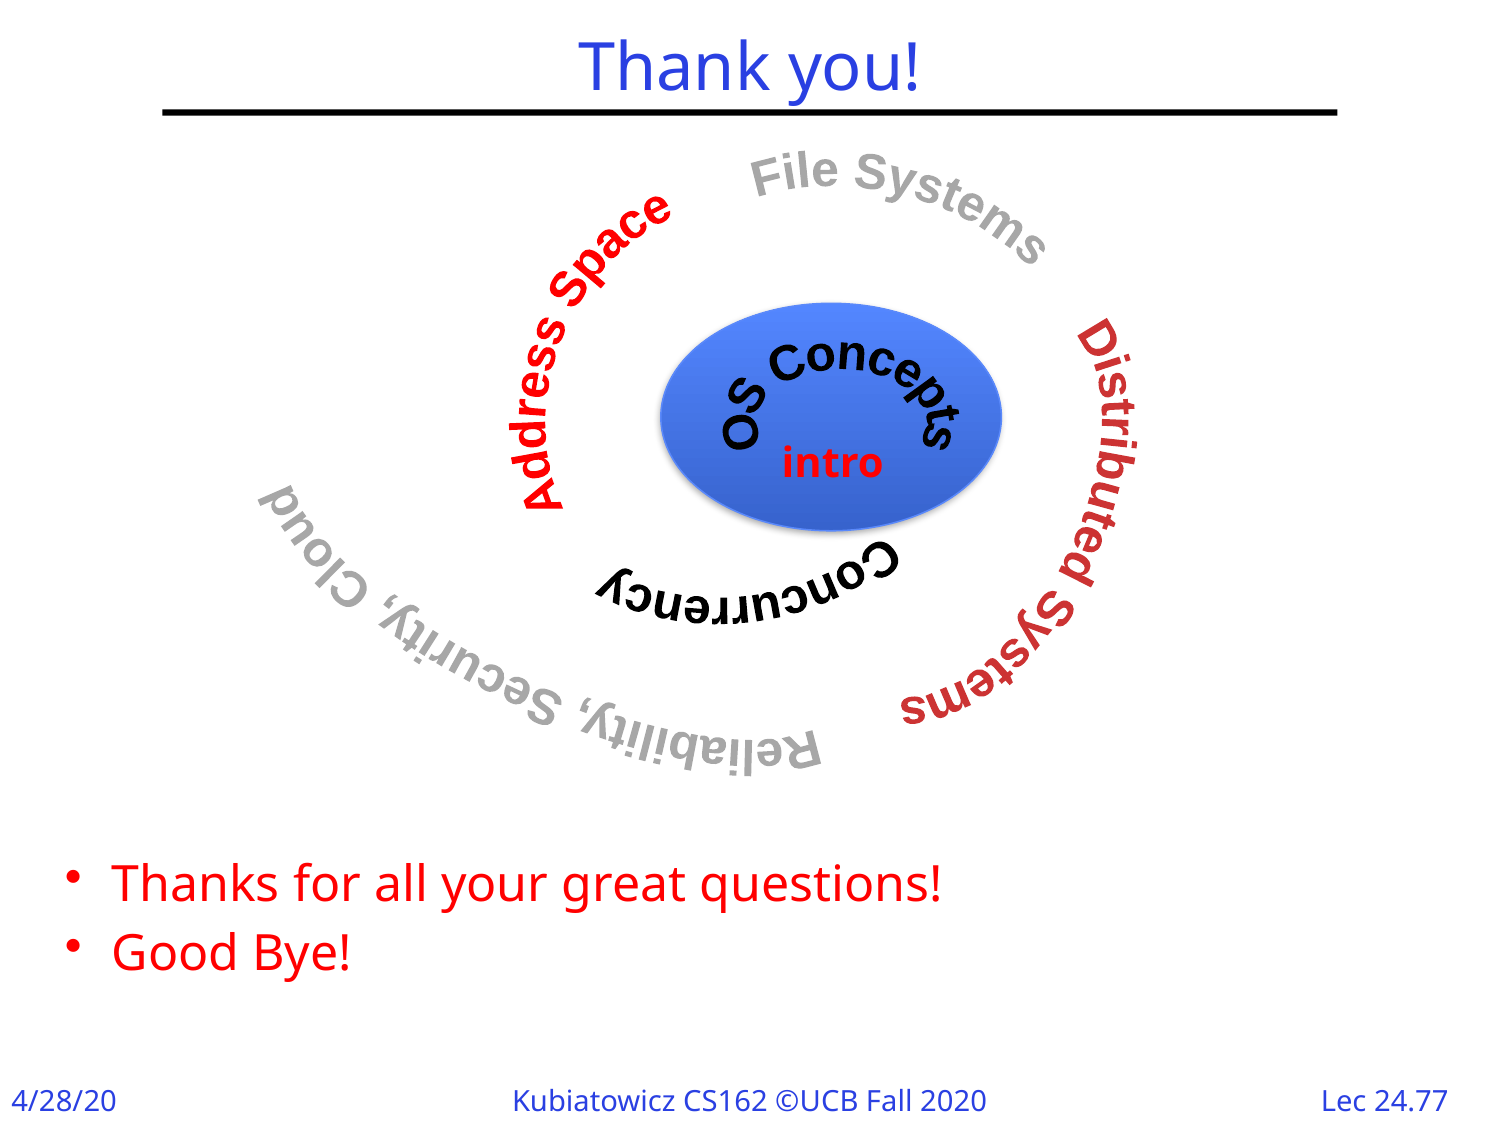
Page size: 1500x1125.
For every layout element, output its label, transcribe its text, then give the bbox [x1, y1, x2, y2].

list Thanks for all your great questions! Good Bye! [50, 850, 1463, 1075]
title Thank you! [162, 24, 1338, 113]
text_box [249, 177, 1091, 727]
